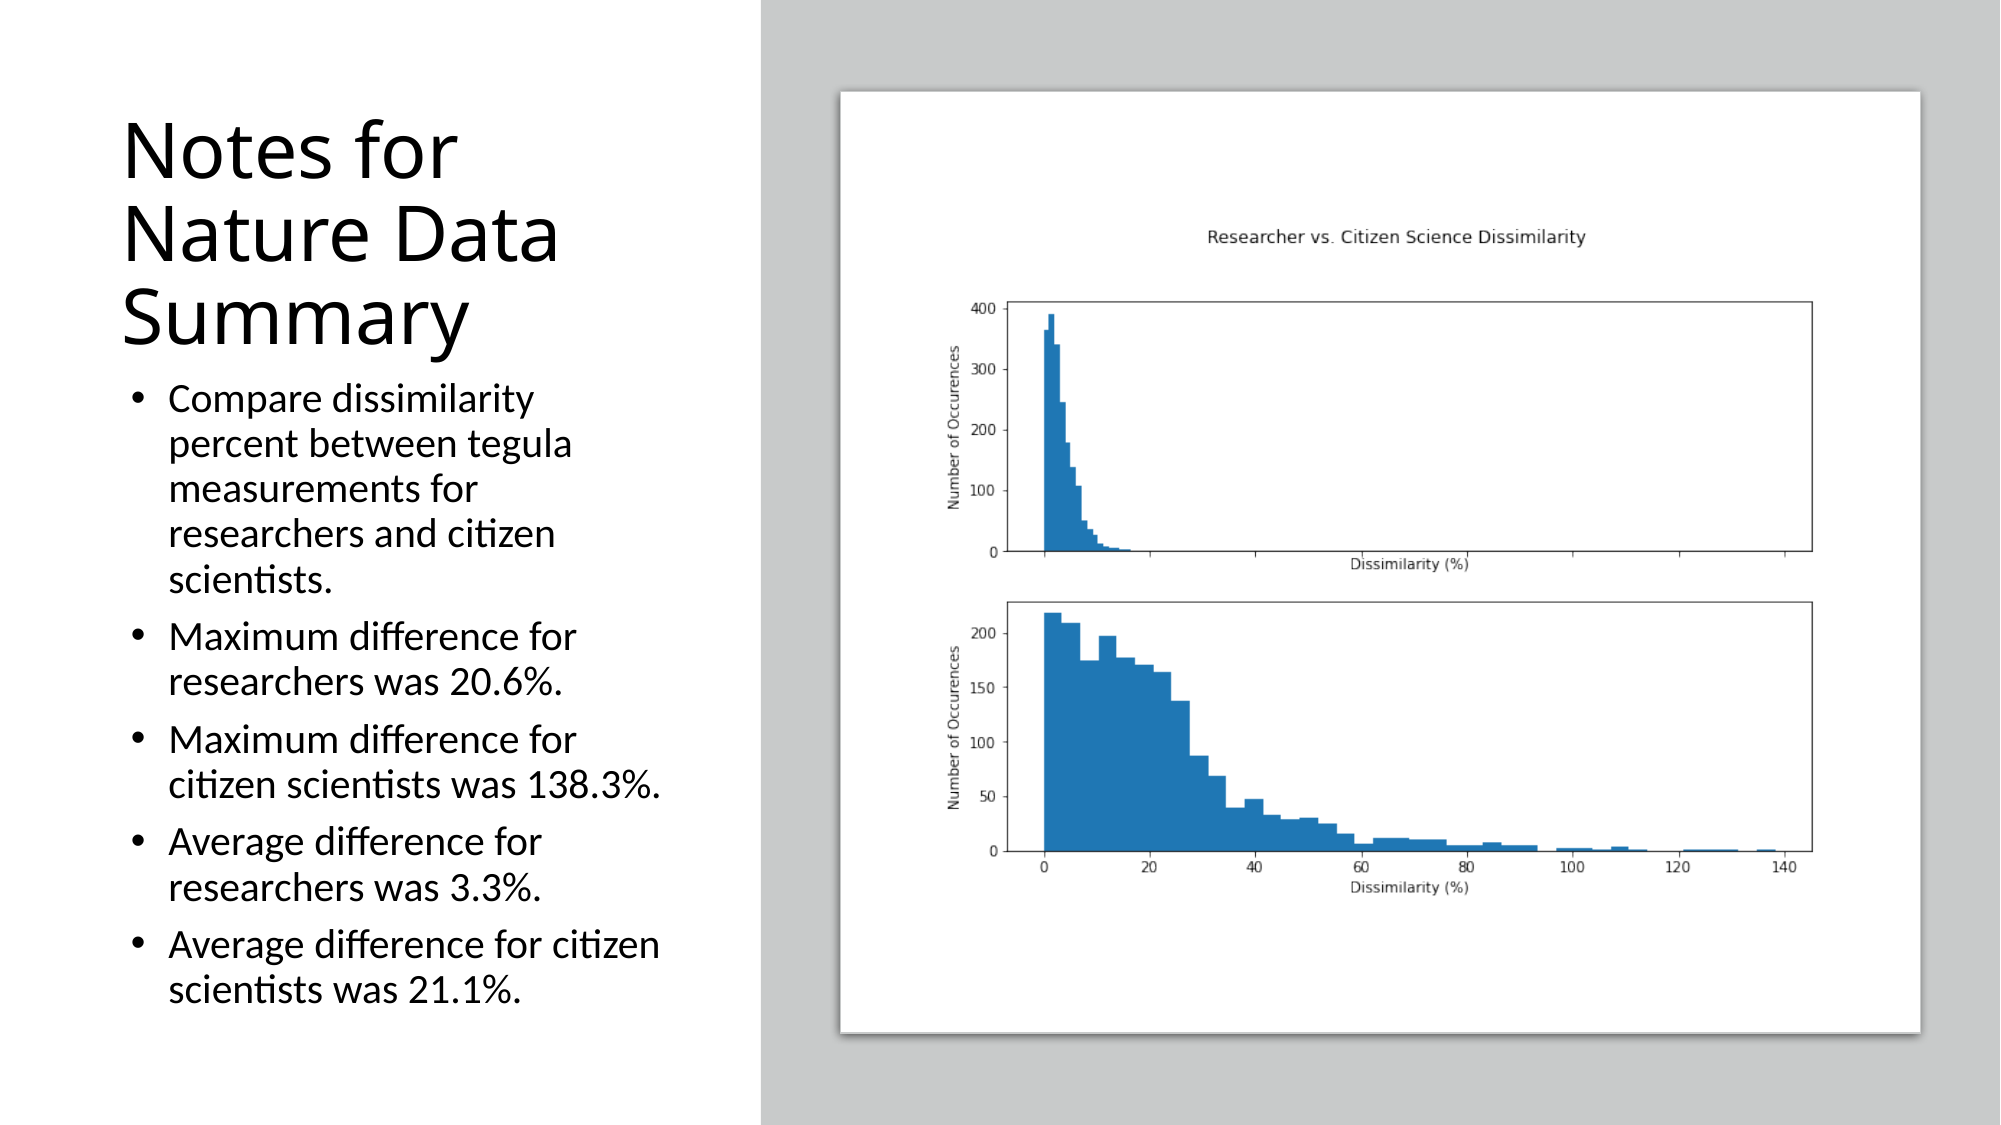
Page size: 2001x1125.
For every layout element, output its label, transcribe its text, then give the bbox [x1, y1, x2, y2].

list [939, 219, 1822, 906]
title Notes for Nature Data Summary [106, 103, 682, 369]
text_box [839, 90, 1922, 1034]
text_box [760, 0, 2000, 1125]
text_box Compare dissimilarity percent between tegula measurements for researchers and citizen scientists. Maximum difference for researchers was 20.6%. Maximum difference for citizen scientists was 138.3%. Average difference for researchers was 3.3%. Average difference for citizen scientists was 21.1%. [106, 369, 682, 1081]
